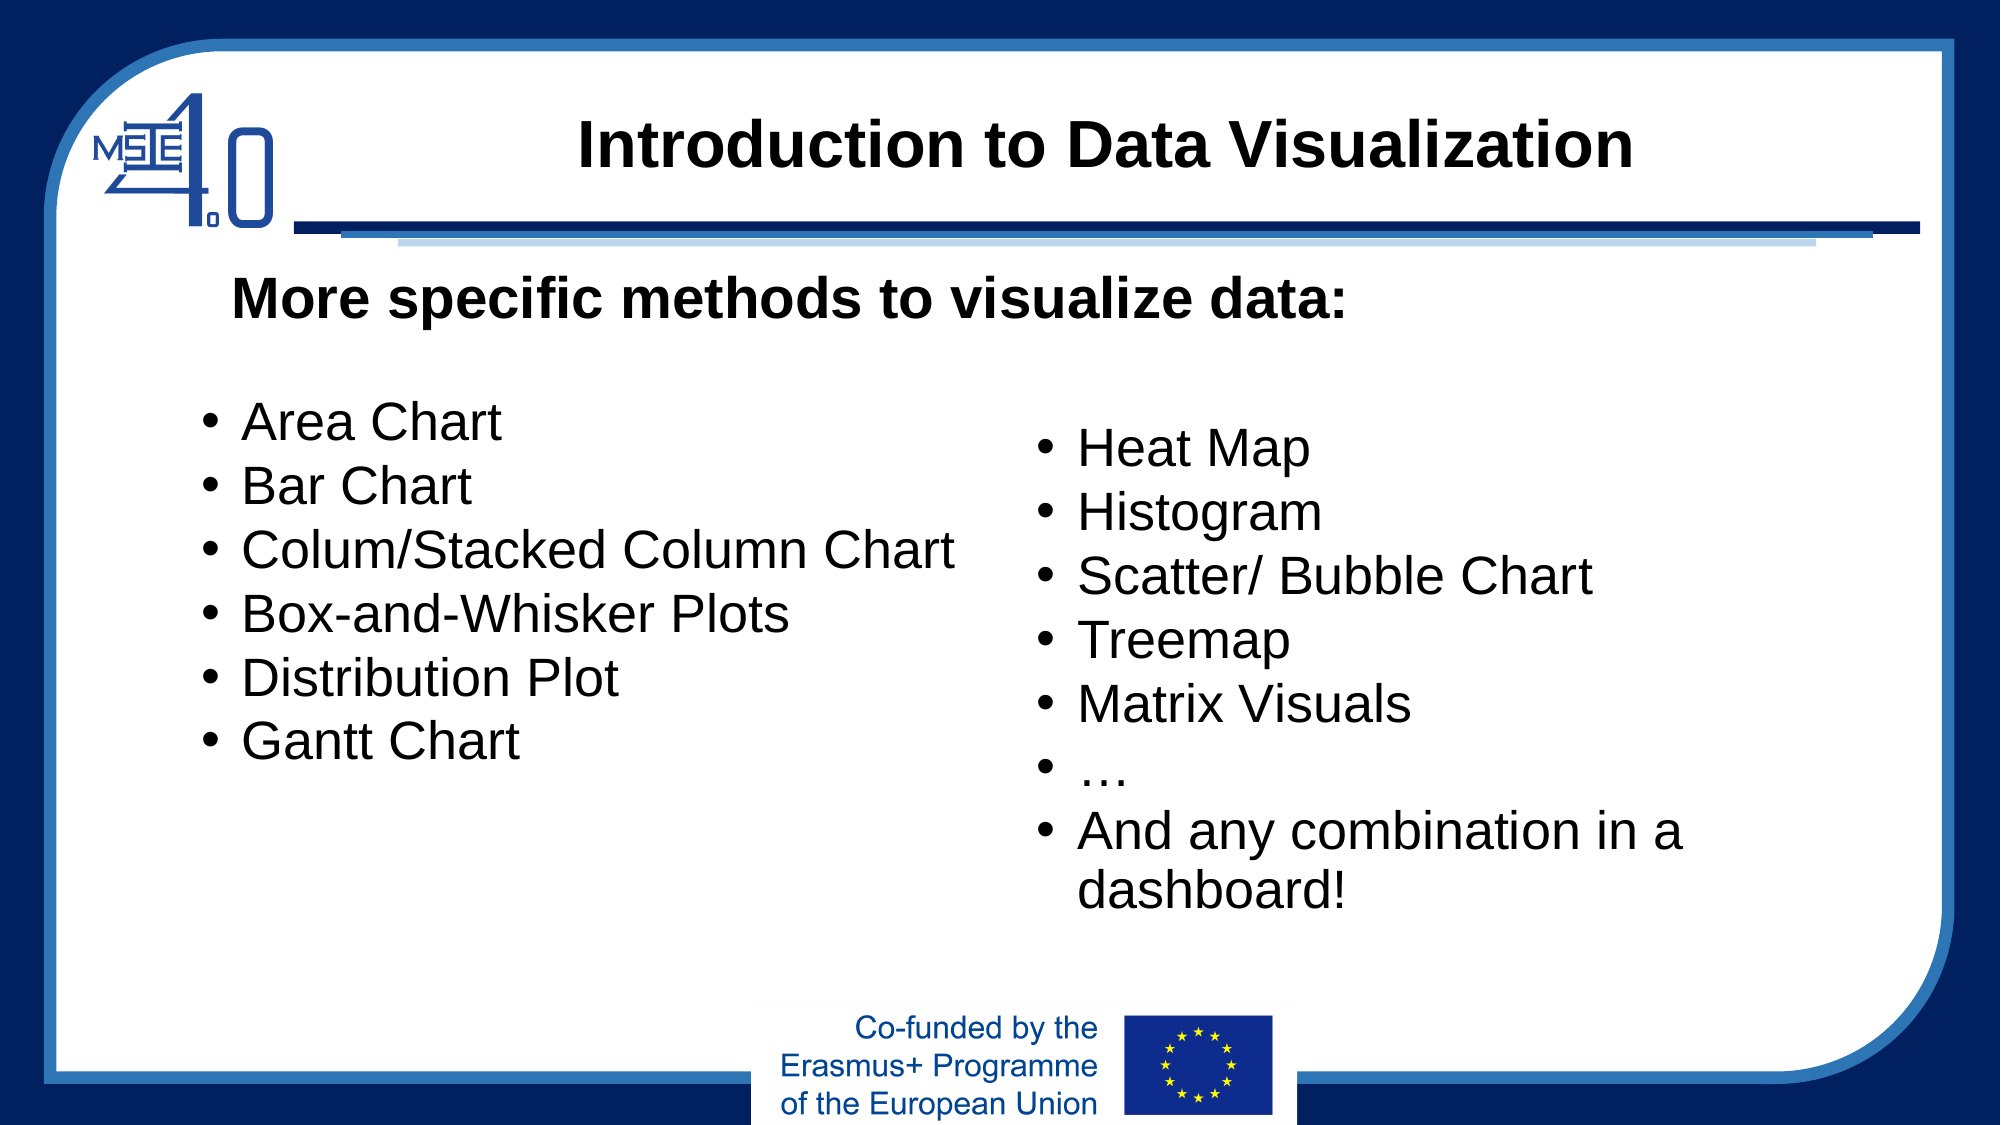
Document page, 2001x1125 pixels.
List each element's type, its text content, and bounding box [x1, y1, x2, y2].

title Introduction to Data Visualization [294, 73, 1921, 220]
text_box More specific methods to visualize data: [217, 253, 1482, 383]
list Area Chart Bar Chart Colum/Stacked Column Chart Box-and-Whisker Plots Distribution Plot Gantt Chart Heat Map Histogram Scatter/ Bubble Chart Treemap Matrix Visuals … And any combination in a dashboard! [186, 285, 1888, 992]
picture [751, 1003, 1298, 1125]
